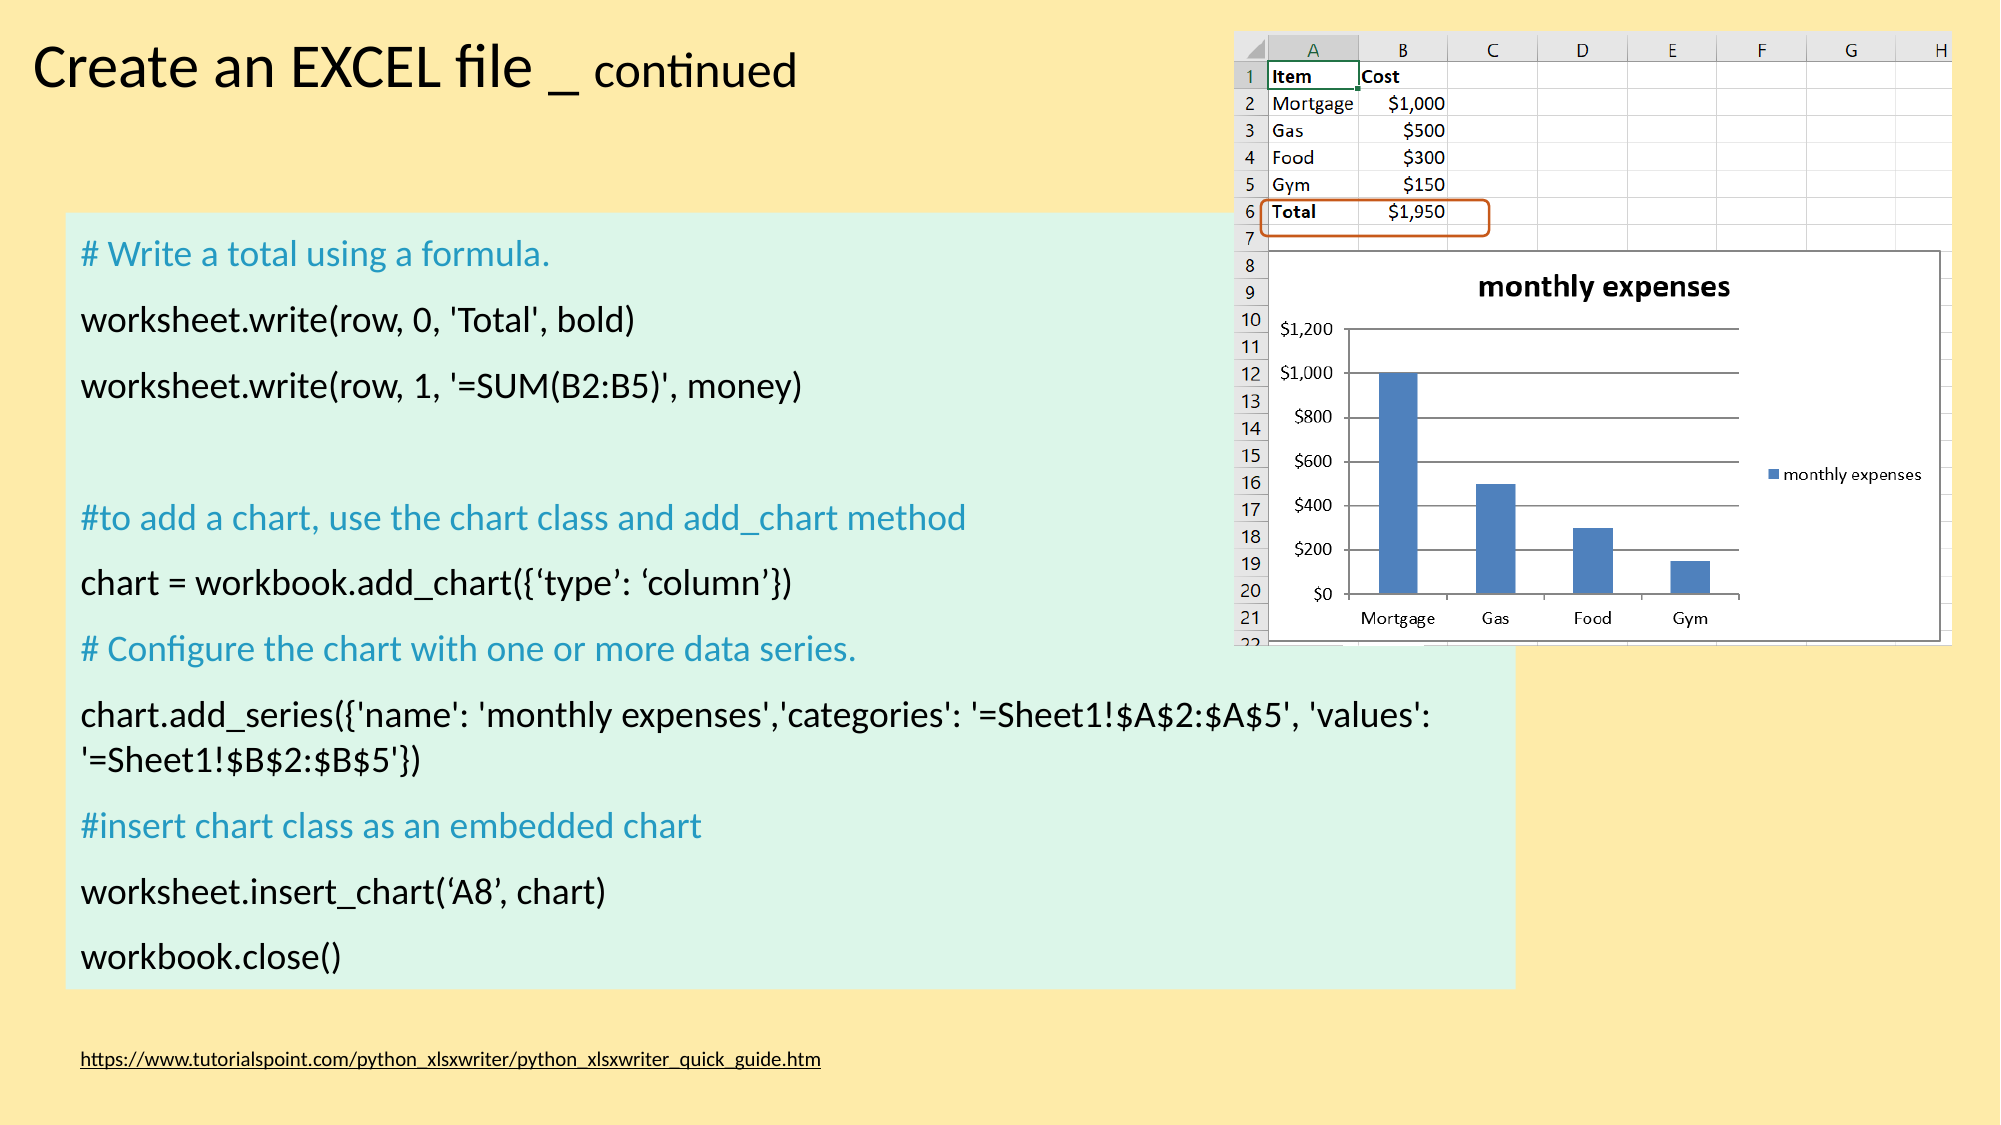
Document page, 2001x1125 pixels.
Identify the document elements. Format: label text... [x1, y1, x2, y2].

text_box Create an EXCEL file _ continued [18, 17, 1019, 108]
list # Write a total using a formula. worksheet.write(row, 0, 'Total', bold) worksheet.write(row, 1, '=SUM(B2:B5)', money) #to add a chart, use the chart class and add_chart method chart = workbook.add_chart({‘type’: ‘column’}) # Configure the chart with one or more data series. chart.add_series({'name': 'monthly expenses','categories': '=Sheet1!$A$2:$A$5', 'values': '=Sheet1!$B$2:$B$5'}) #insert chart class as an embedded chart worksheet.insert_chart(‘A8’, chart) workbook.close() [65, 212, 1516, 990]
picture [1234, 31, 1952, 647]
text_box https://www.tutorialspoint.com/python_xlsxwriter/python_xlsxwriter_quick_guide.htm [65, 1038, 882, 1079]
